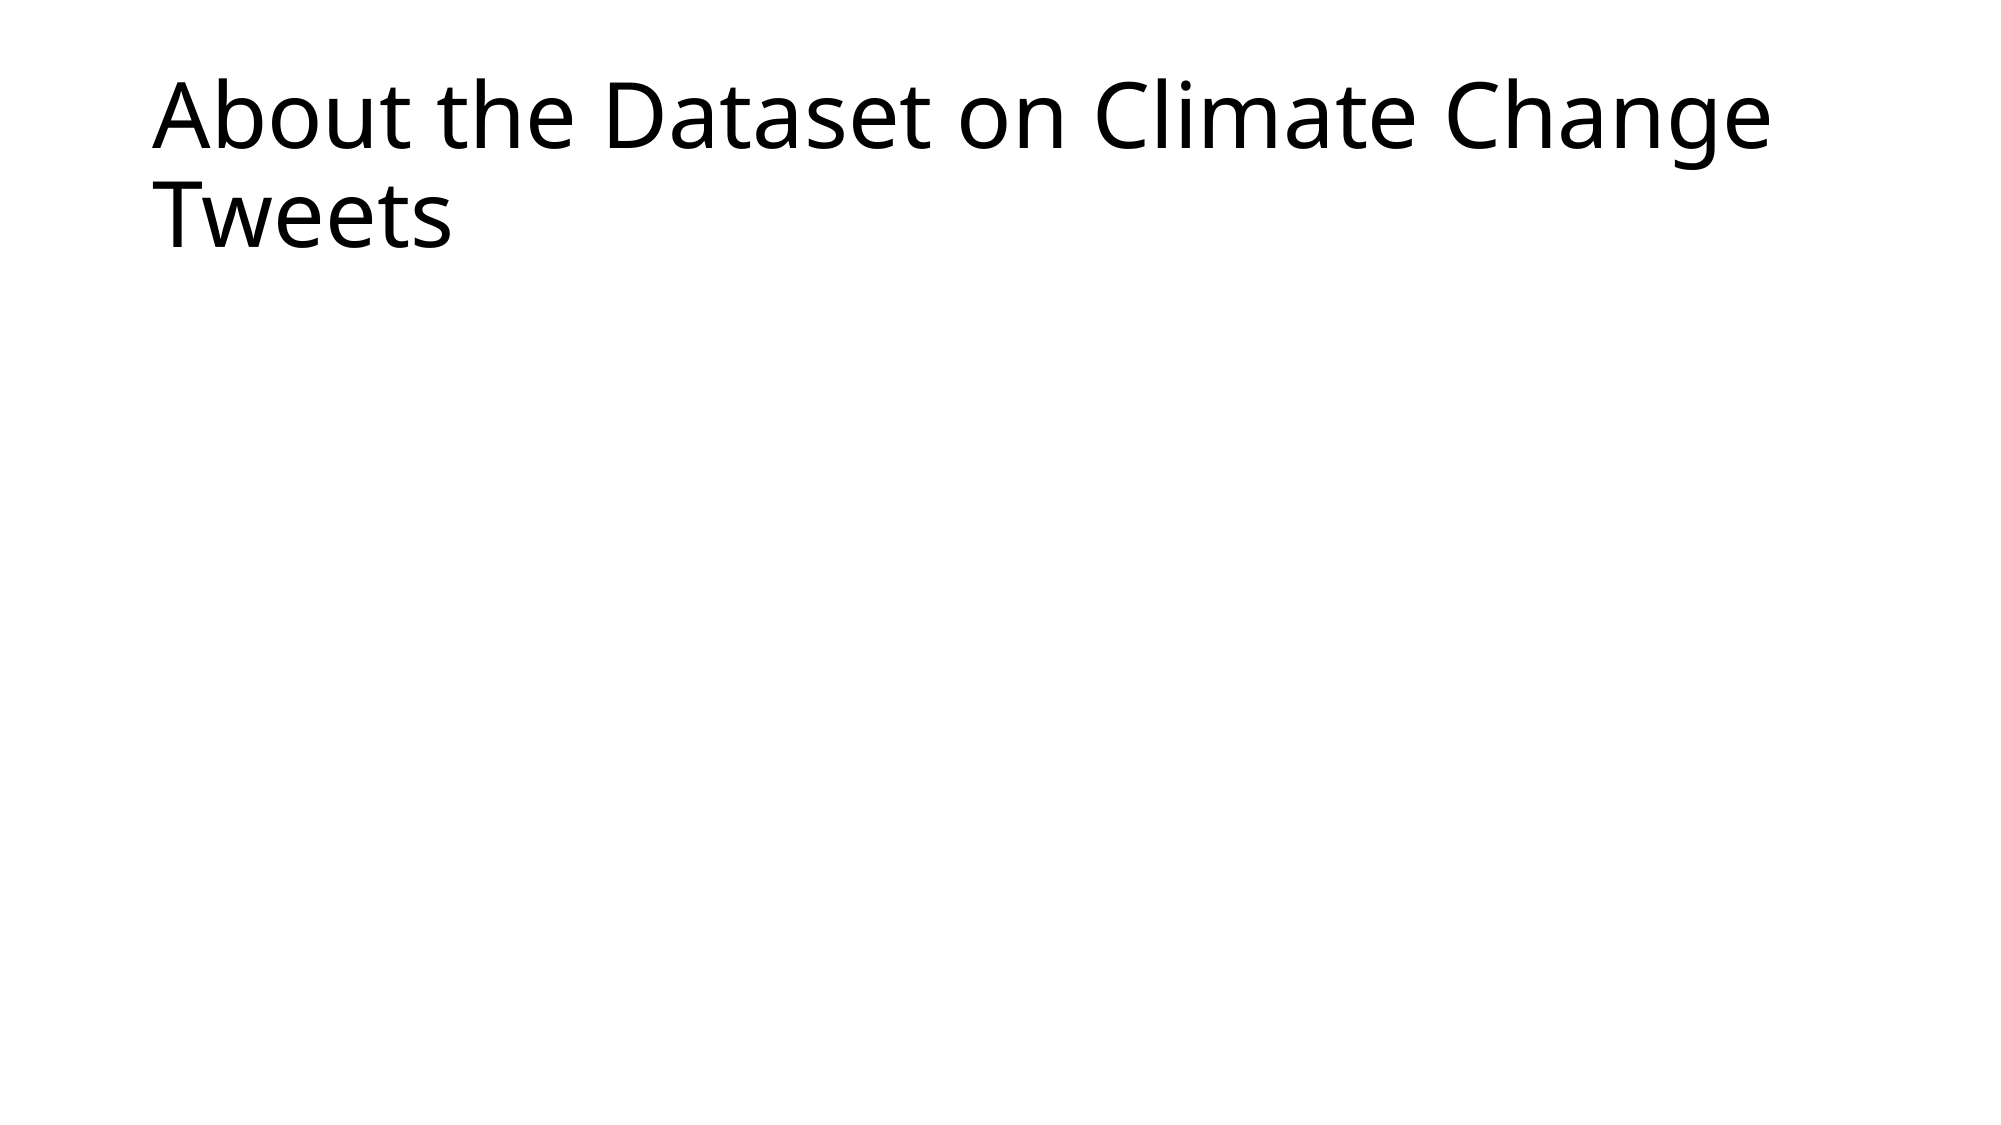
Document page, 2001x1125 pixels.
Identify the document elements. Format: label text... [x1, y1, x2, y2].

title About the Dataset on Climate Change Tweets [137, 59, 1863, 278]
